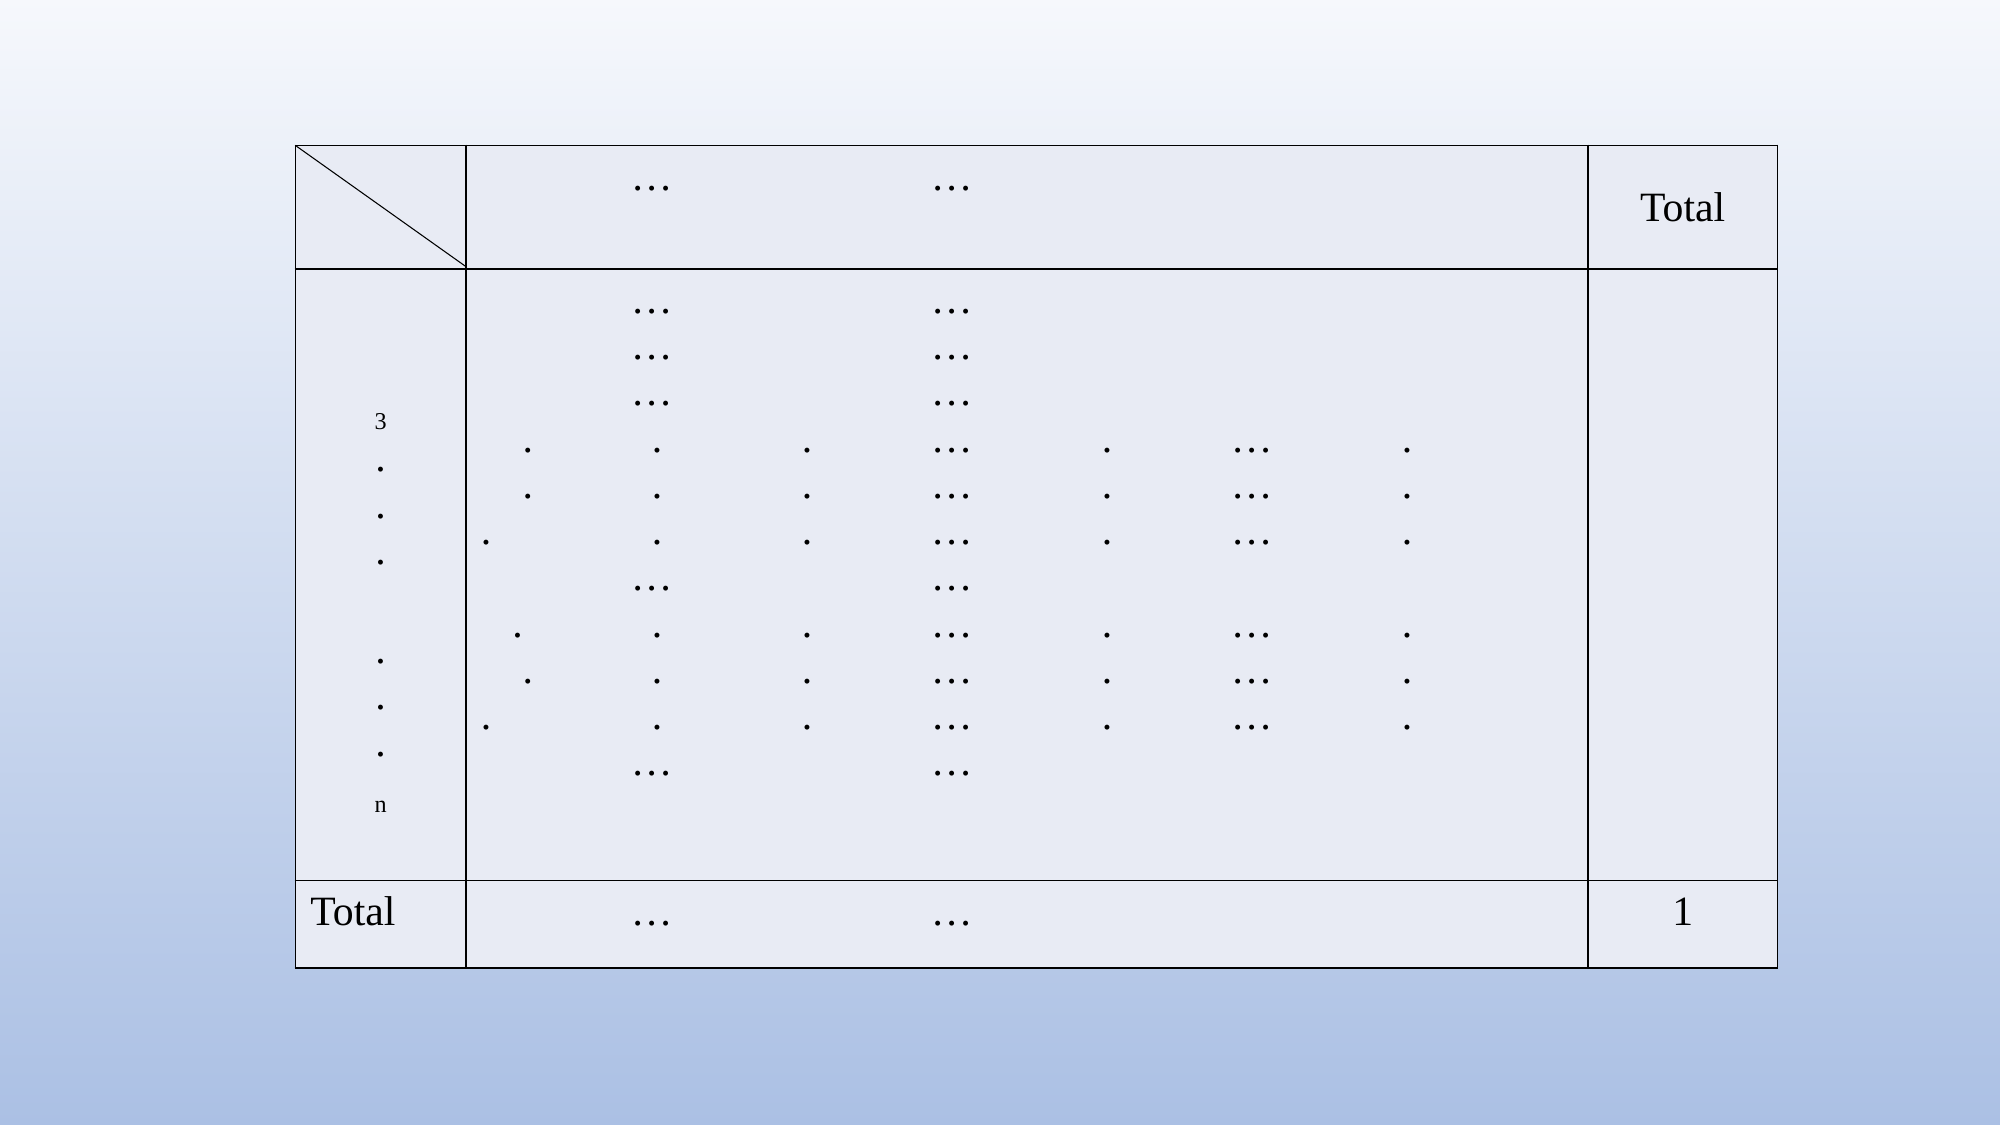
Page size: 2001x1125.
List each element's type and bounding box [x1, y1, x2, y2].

list [137, 158, 1863, 1012]
text_box [295, 145, 466, 267]
